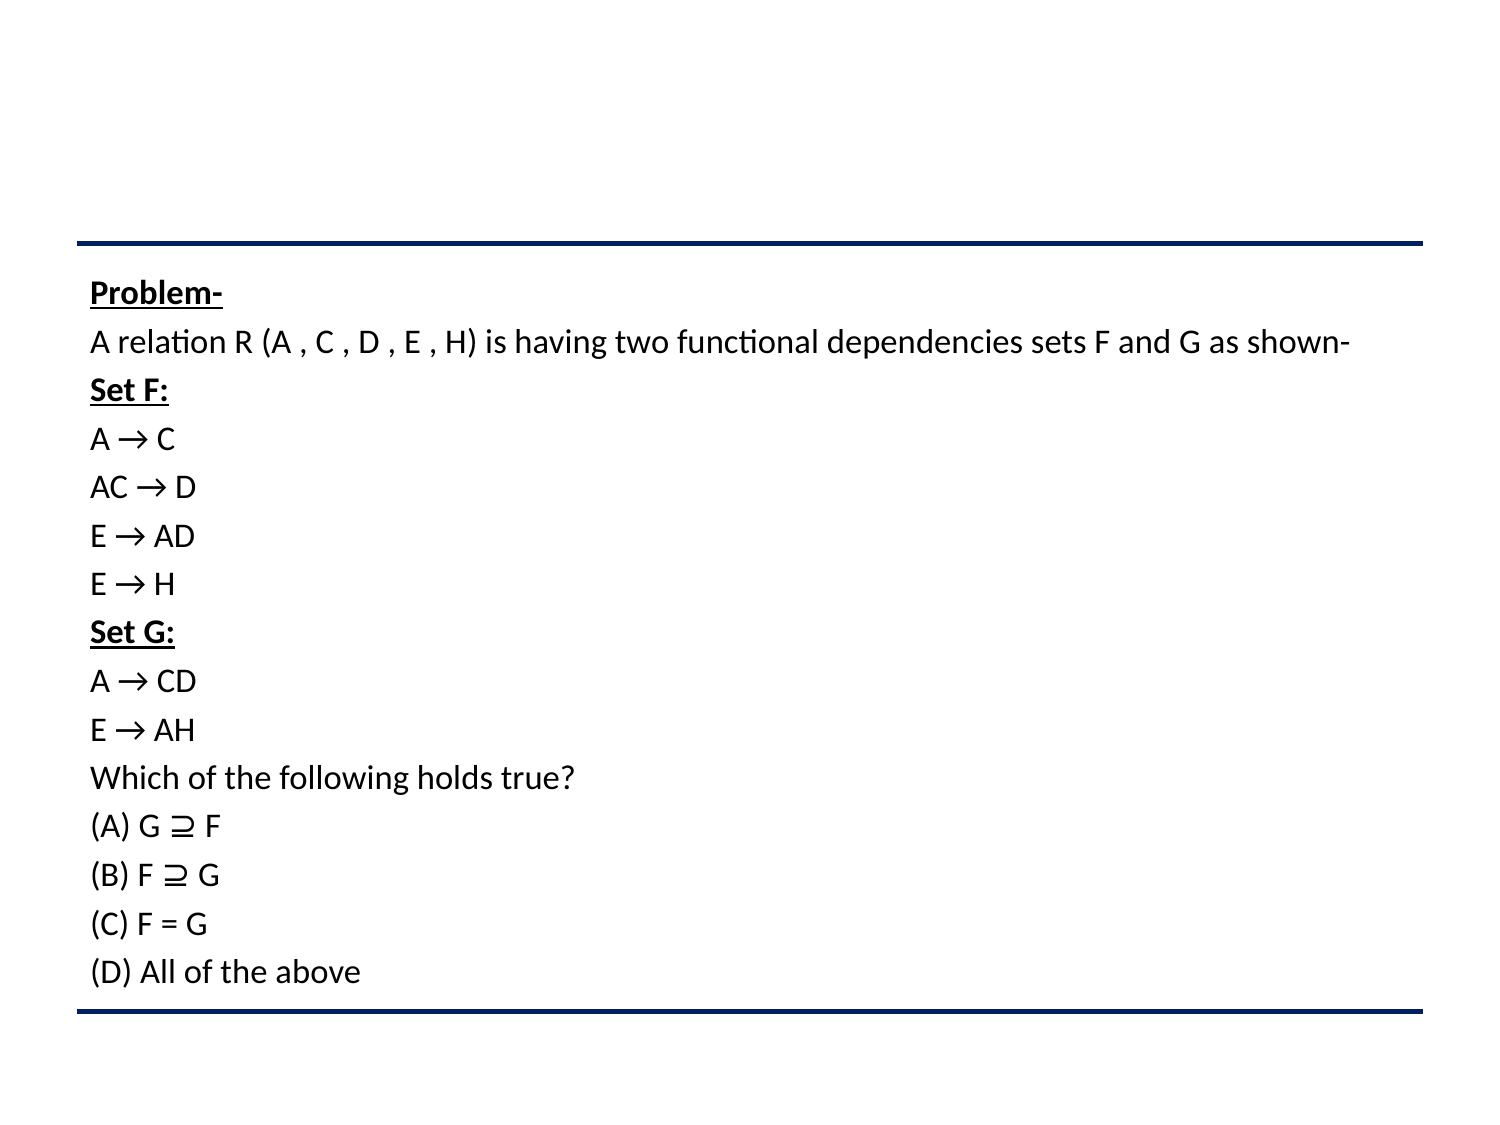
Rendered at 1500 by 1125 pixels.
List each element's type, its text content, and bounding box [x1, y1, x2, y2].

list Problem- A relation R (A , C , D , E , H) is having two functional dependencies sets F and G as shown- Set F: A → C AC → D E → AD E → H Set G: A → CD E → AH Which of the following holds true? (A) G ⊇ F (B) F ⊇ G (C) F = G (D) All of the above [75, 262, 1425, 1005]
